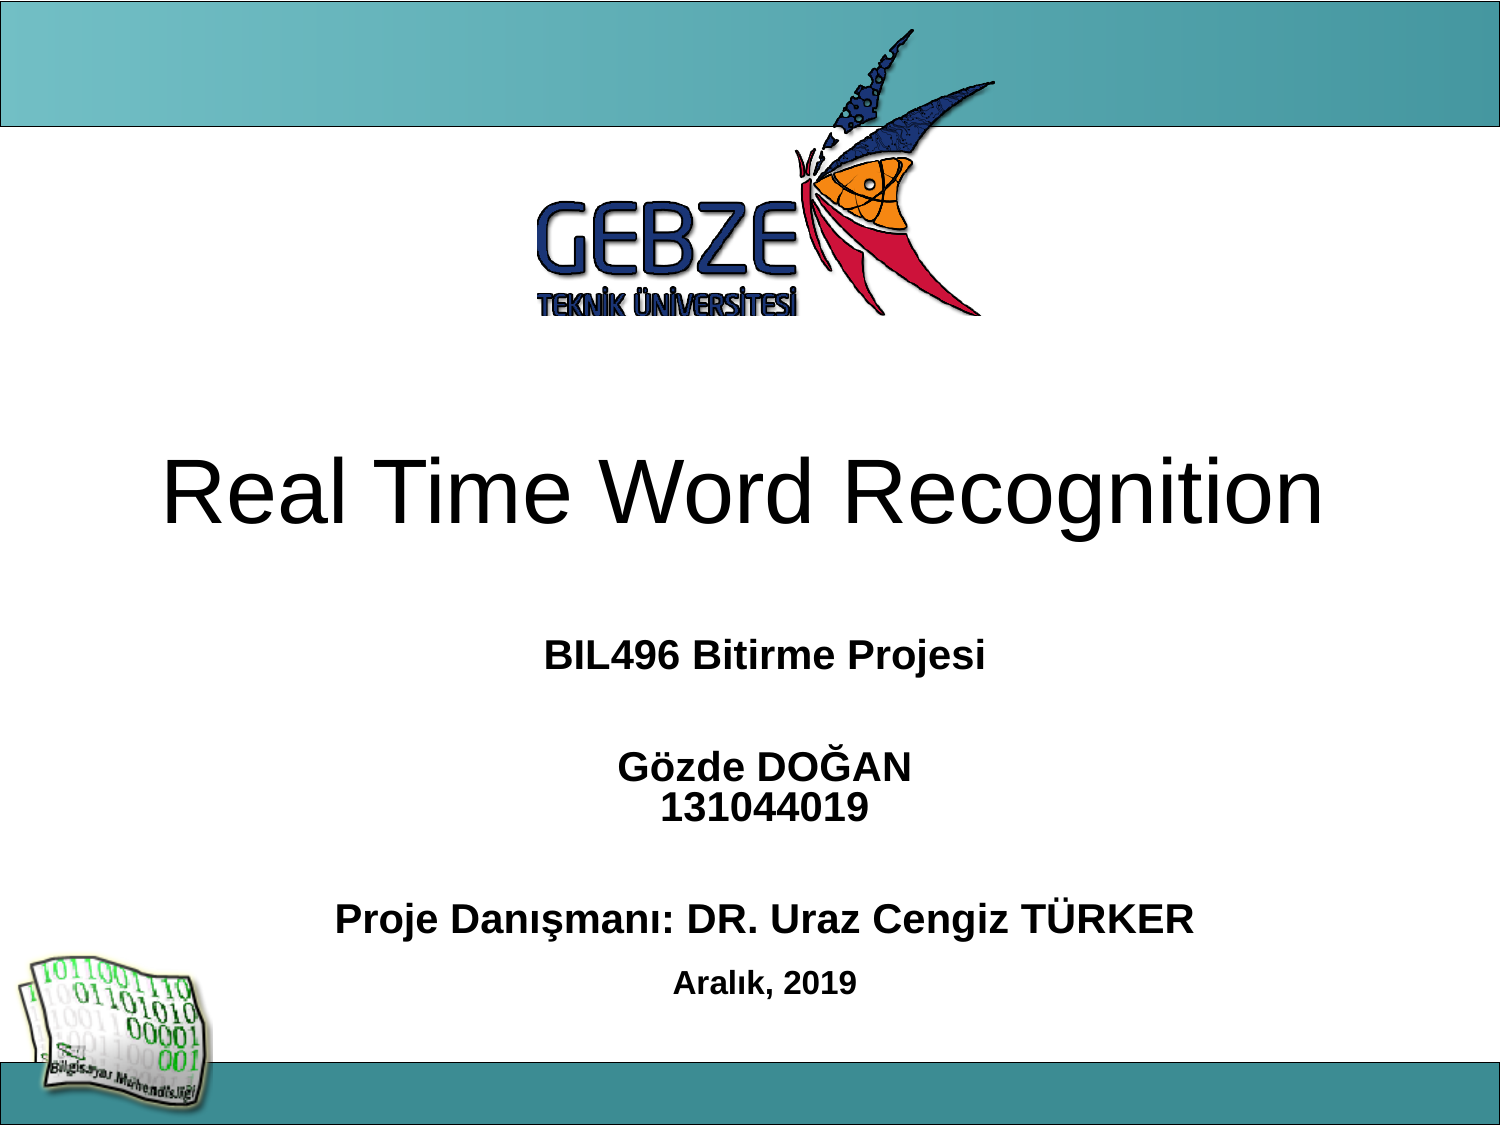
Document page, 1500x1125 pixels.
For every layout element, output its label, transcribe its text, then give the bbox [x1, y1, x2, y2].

picture [13, 937, 213, 1125]
text_box Real Time Word Recognition [24, 362, 1463, 613]
text_box BIL496 Bitirme Projesi Gözde DOĞAN 131044019 Proje Danışmanı: DR. Uraz Cengiz TÜRKER Aralık, 2019 [240, 585, 1290, 1025]
picture [537, 29, 995, 316]
